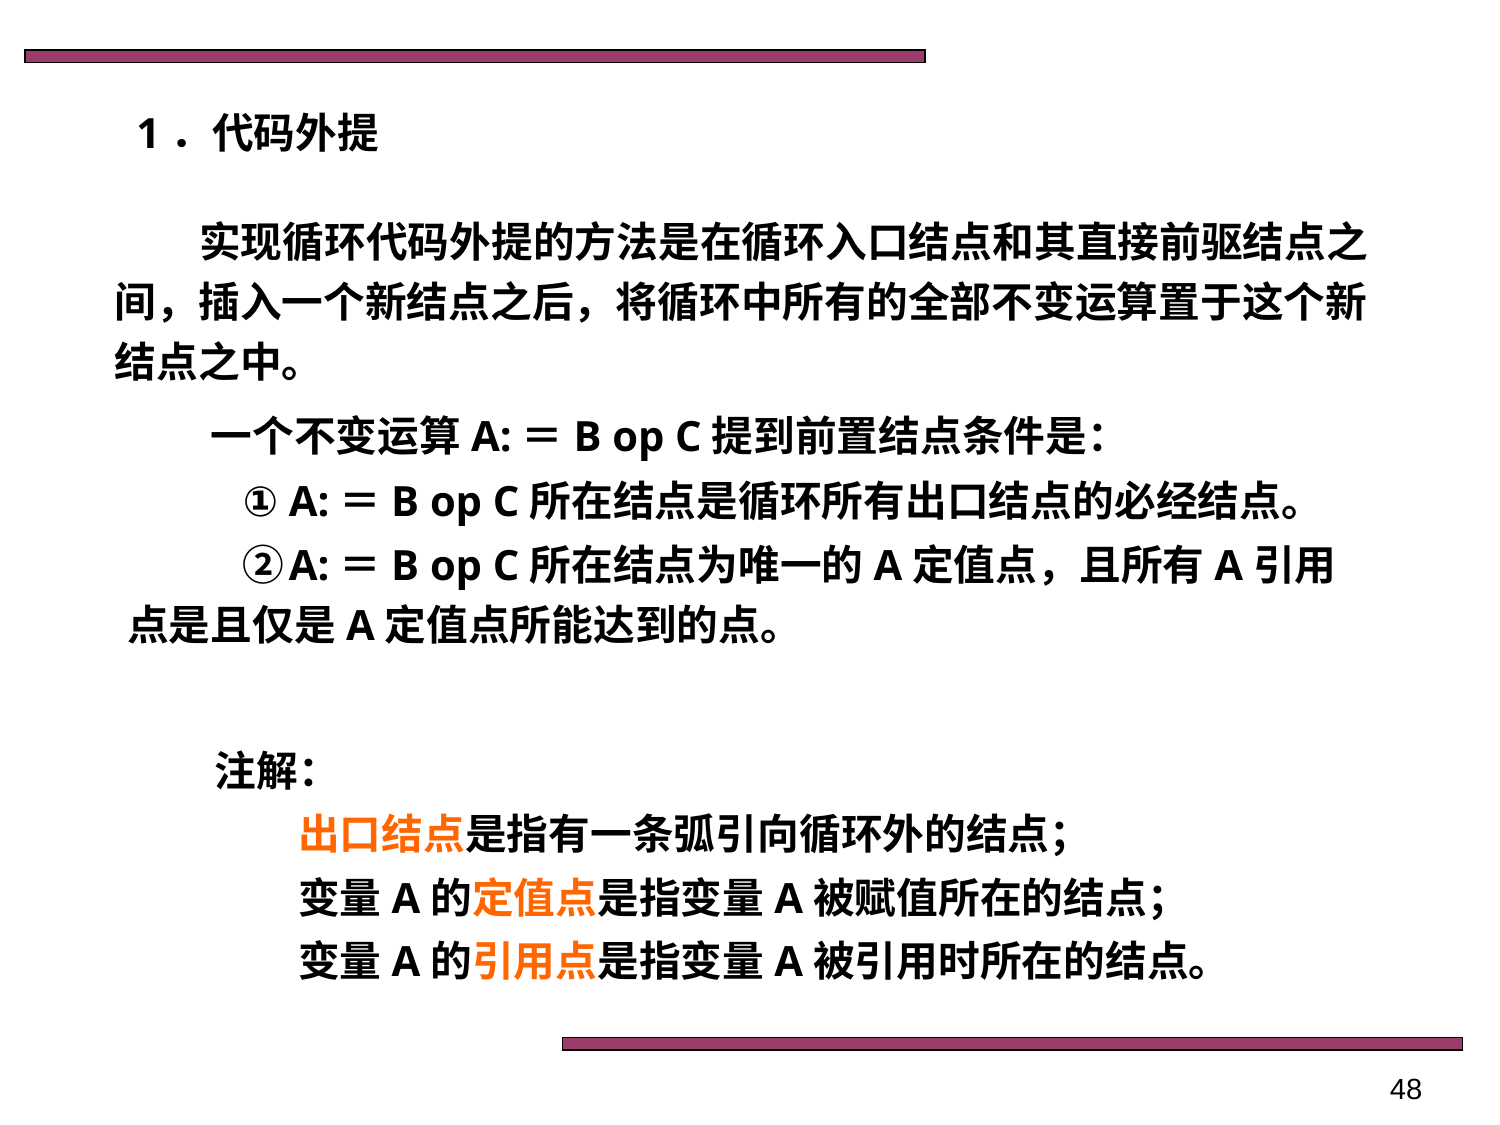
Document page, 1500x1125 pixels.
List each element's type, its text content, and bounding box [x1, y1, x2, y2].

slide_number 48 [1087, 1062, 1438, 1103]
text_box 实现循环代码外提的方法是在循环入口结点和其直接前驱结点之间，插入一个新结点之后，将循环中所有的全部不变运算置于这个新结点之中。 [99, 198, 1413, 393]
text_box 注解： 出口结点是指有一条弧引向循环外的结点； 变量A的定值点是指变量A被赋值所在的结点； 变量A的引用点是指变量A被引用时所在的结点。 [199, 732, 1250, 993]
text_box 一个不变运算A:＝B op C提到前置结点条件是： ① A:＝B op C所在结点是循环所有出口结点的必经结点。 ② A:＝B op C所在结点为唯一的A定值点，且所有A引用点是且仅是A定值点所能达到的点。 [112, 392, 1375, 656]
text_box 1．代码外提 [37, 99, 488, 165]
